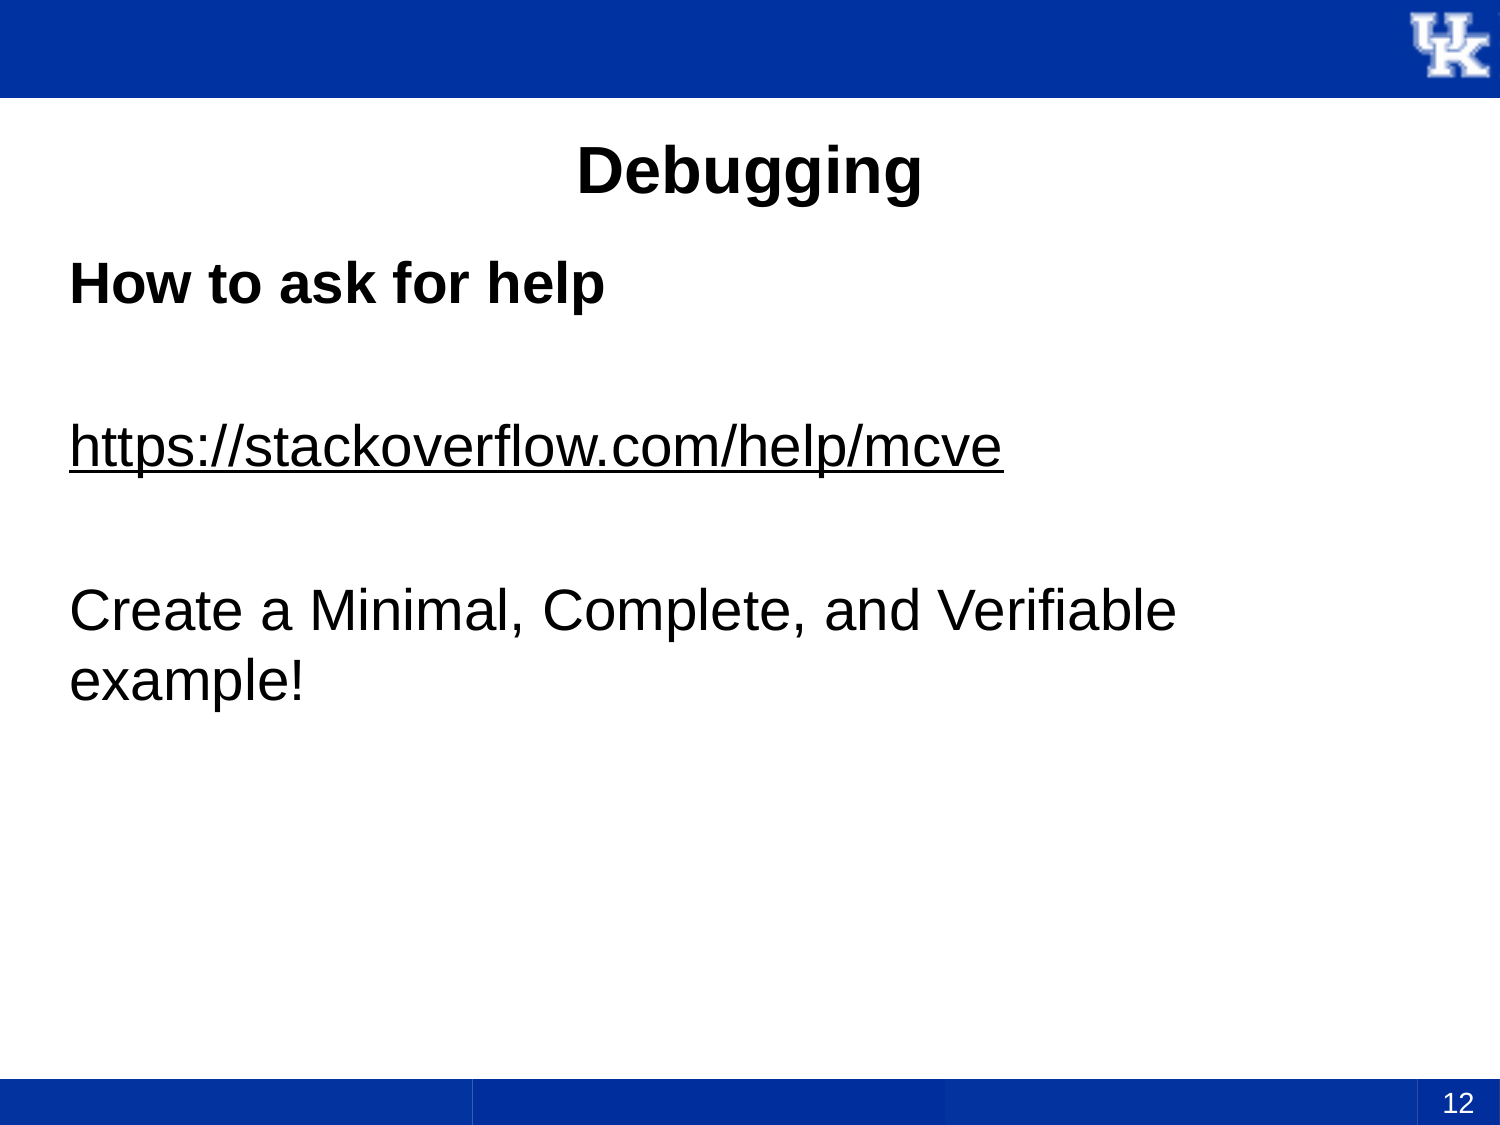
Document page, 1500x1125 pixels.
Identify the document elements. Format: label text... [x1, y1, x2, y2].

slide_number 12 [1417, 1079, 1500, 1125]
list How to ask for help https://stackoverflow.com/help/mcve Create a Minimal, Complete, and Verifiable example! [53, 237, 1448, 1040]
picture [0, 0, 1500, 98]
title Debugging [53, 119, 1448, 209]
